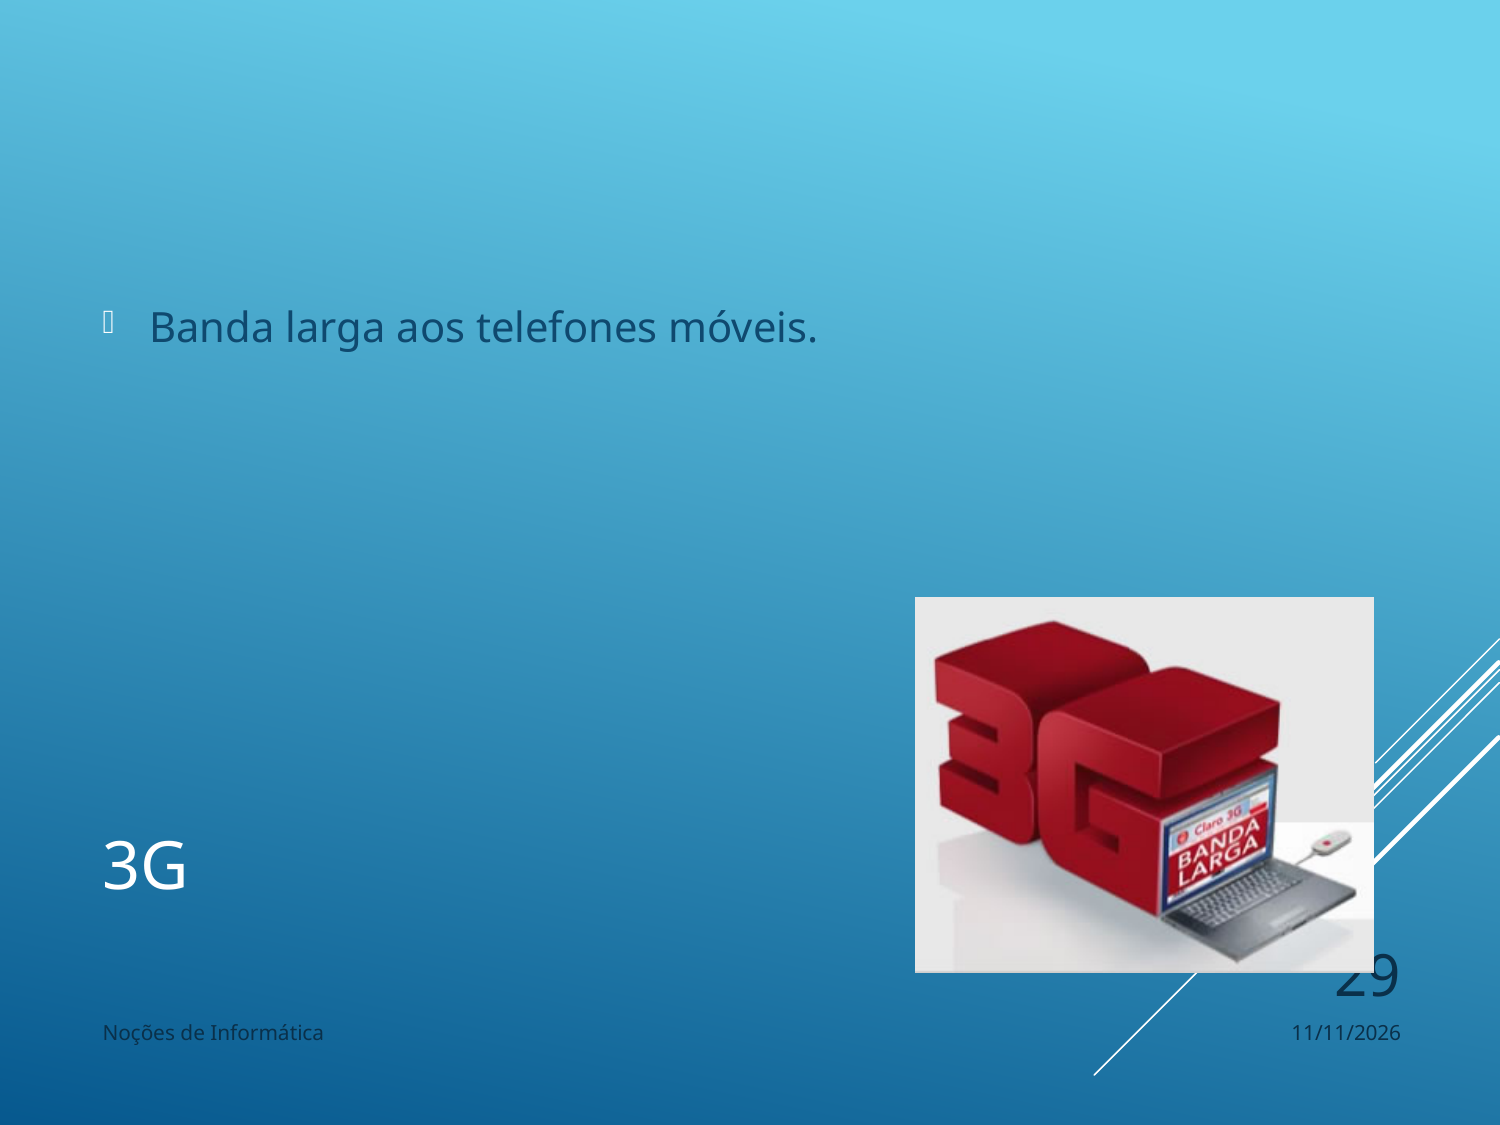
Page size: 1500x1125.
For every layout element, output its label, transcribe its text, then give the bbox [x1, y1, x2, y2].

title 3G [87, 737, 1163, 988]
picture [915, 597, 1374, 974]
footer Noções de Informática [87, 1012, 1041, 1073]
list Banda larga aos telefones móveis. [87, 87, 1163, 706]
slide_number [1218, 1012, 1416, 1073]
slide_number 29 [1275, 915, 1416, 1025]
